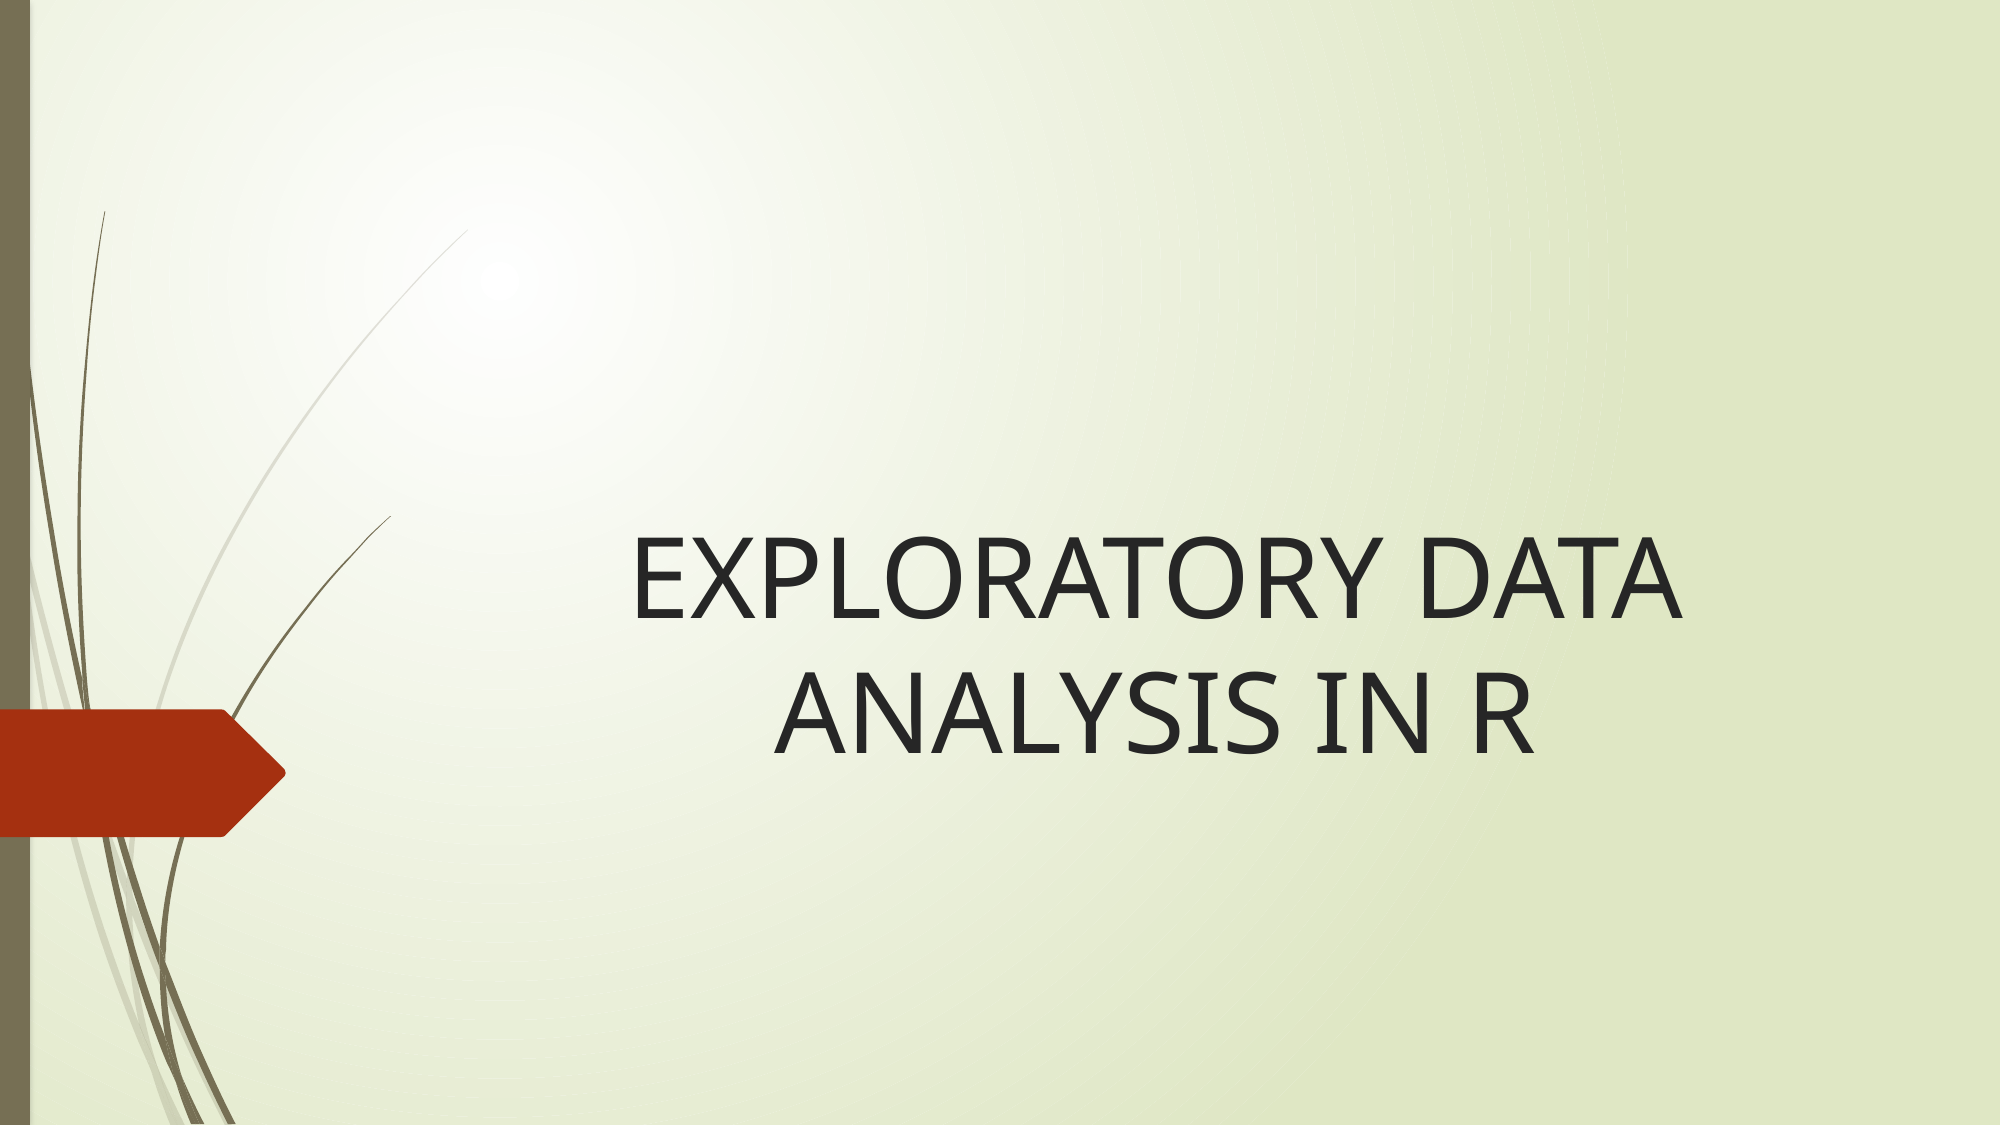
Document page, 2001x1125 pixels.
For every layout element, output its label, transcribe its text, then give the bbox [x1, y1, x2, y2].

title EXPLORATORY DATA ANALYSIS IN R [424, 412, 1888, 784]
